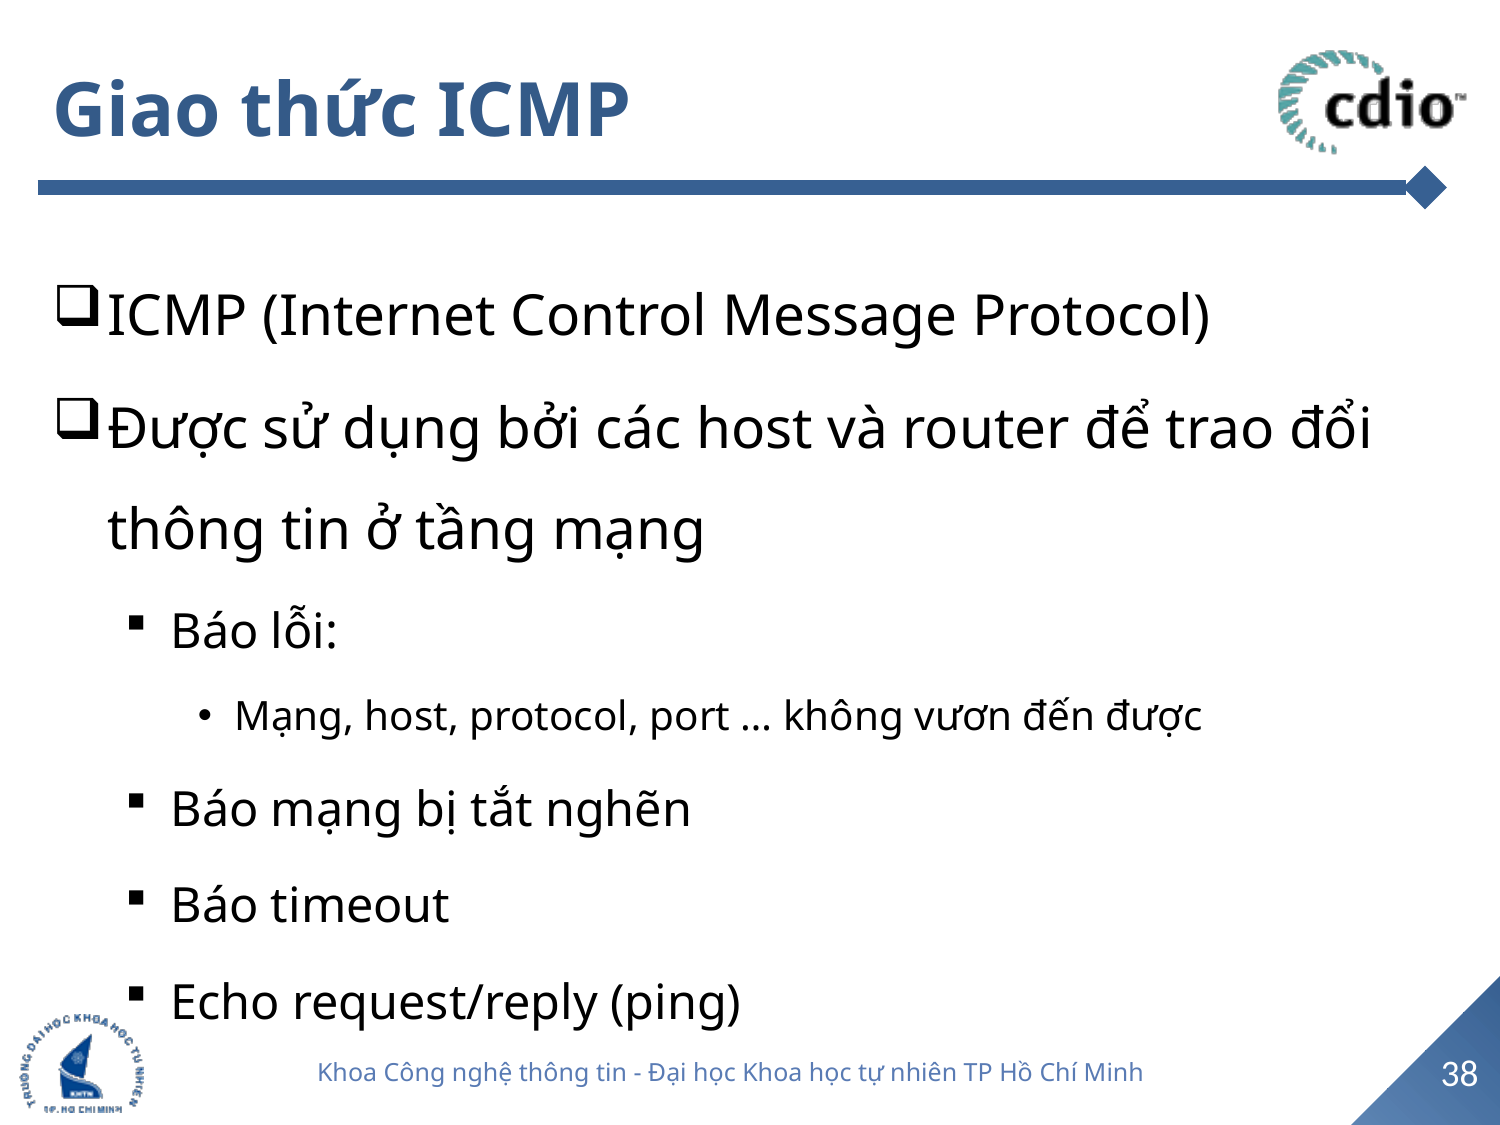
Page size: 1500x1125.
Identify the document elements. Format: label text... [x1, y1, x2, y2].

list ICMP (Internet Control Message Protocol) Được sử dụng bởi các host và router để trao đổi thông tin ở tầng mạng Báo lỗi: Mạng, host, protocol, port … không vươn đến được Báo mạng bị tắt nghẽn Báo timeout Echo request/reply (ping) [37, 237, 1450, 1038]
footer Khoa Công nghệ thông tin - Đại học Khoa học tự nhiên TP Hồ Chí Minh [187, 1043, 1275, 1104]
title Giao thức ICMP [37, 12, 1473, 200]
picture [18, 1014, 144, 1113]
slide_number 38 [1419, 1041, 1500, 1102]
